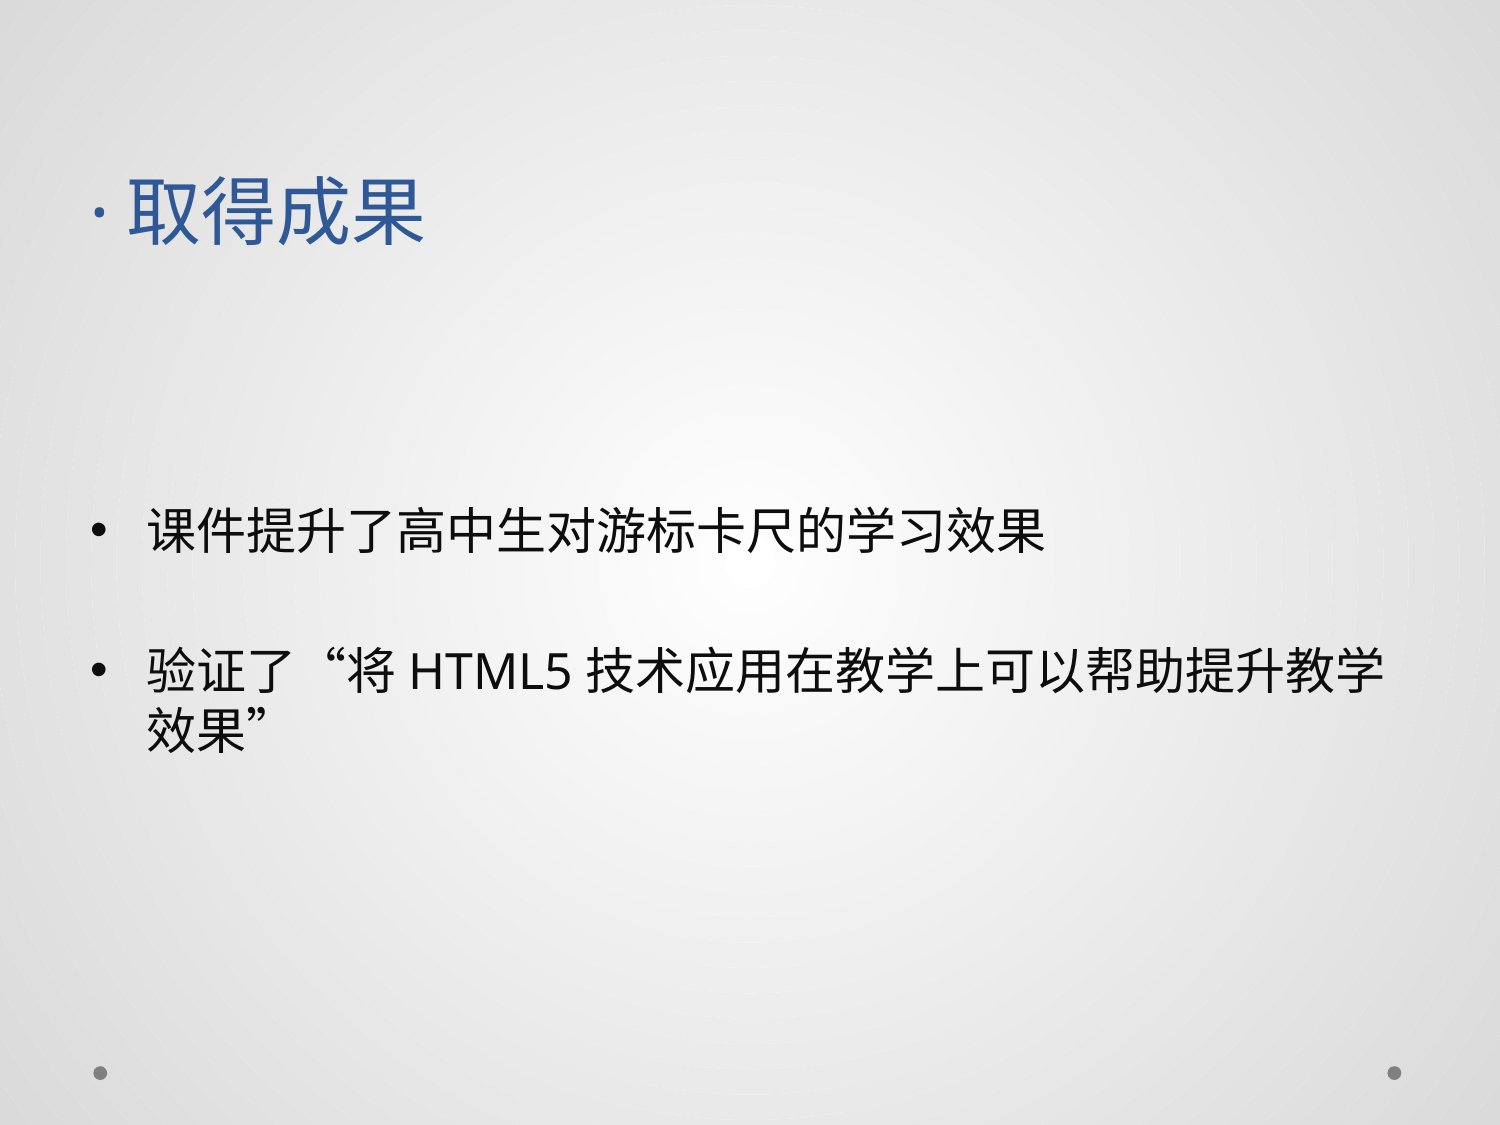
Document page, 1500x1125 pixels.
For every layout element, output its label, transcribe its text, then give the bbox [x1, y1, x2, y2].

list 课件提升了高中生对游标卡尺的学习效果 验证了“将HTML5技术应用在教学上可以帮助提升教学效果” [75, 491, 1425, 1005]
title ·取得成果 [75, 0, 1425, 263]
